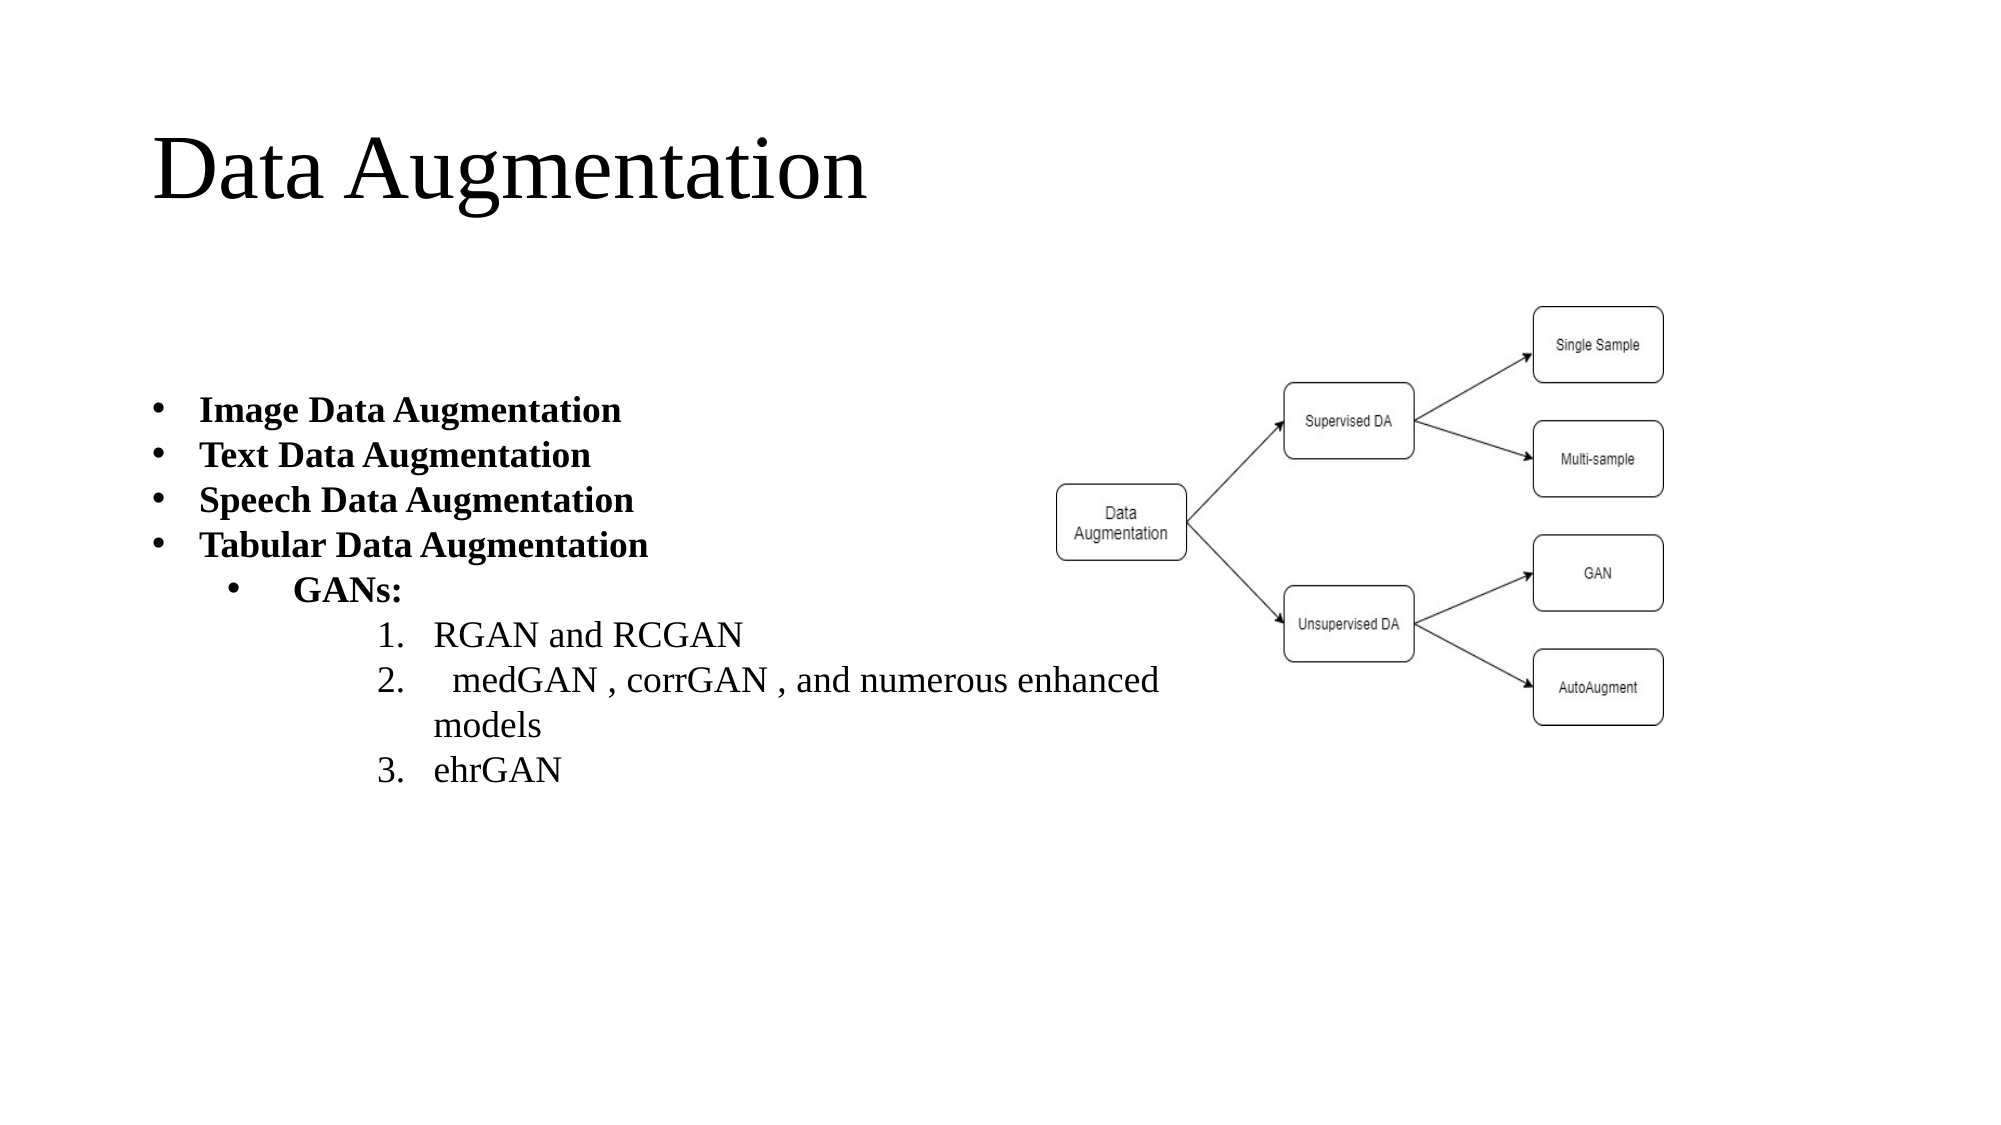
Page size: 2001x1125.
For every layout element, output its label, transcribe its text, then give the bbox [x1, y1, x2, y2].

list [1056, 306, 1664, 726]
text_box Image Data Augmentation Text Data Augmentation Speech Data Augmentation Tabular Data Augmentation GANs: RGAN and RCGAN medGAN , corrGAN , and numerous enhanced models ehrGAN [137, 377, 1181, 797]
title Data Augmentation [137, 59, 1863, 278]
